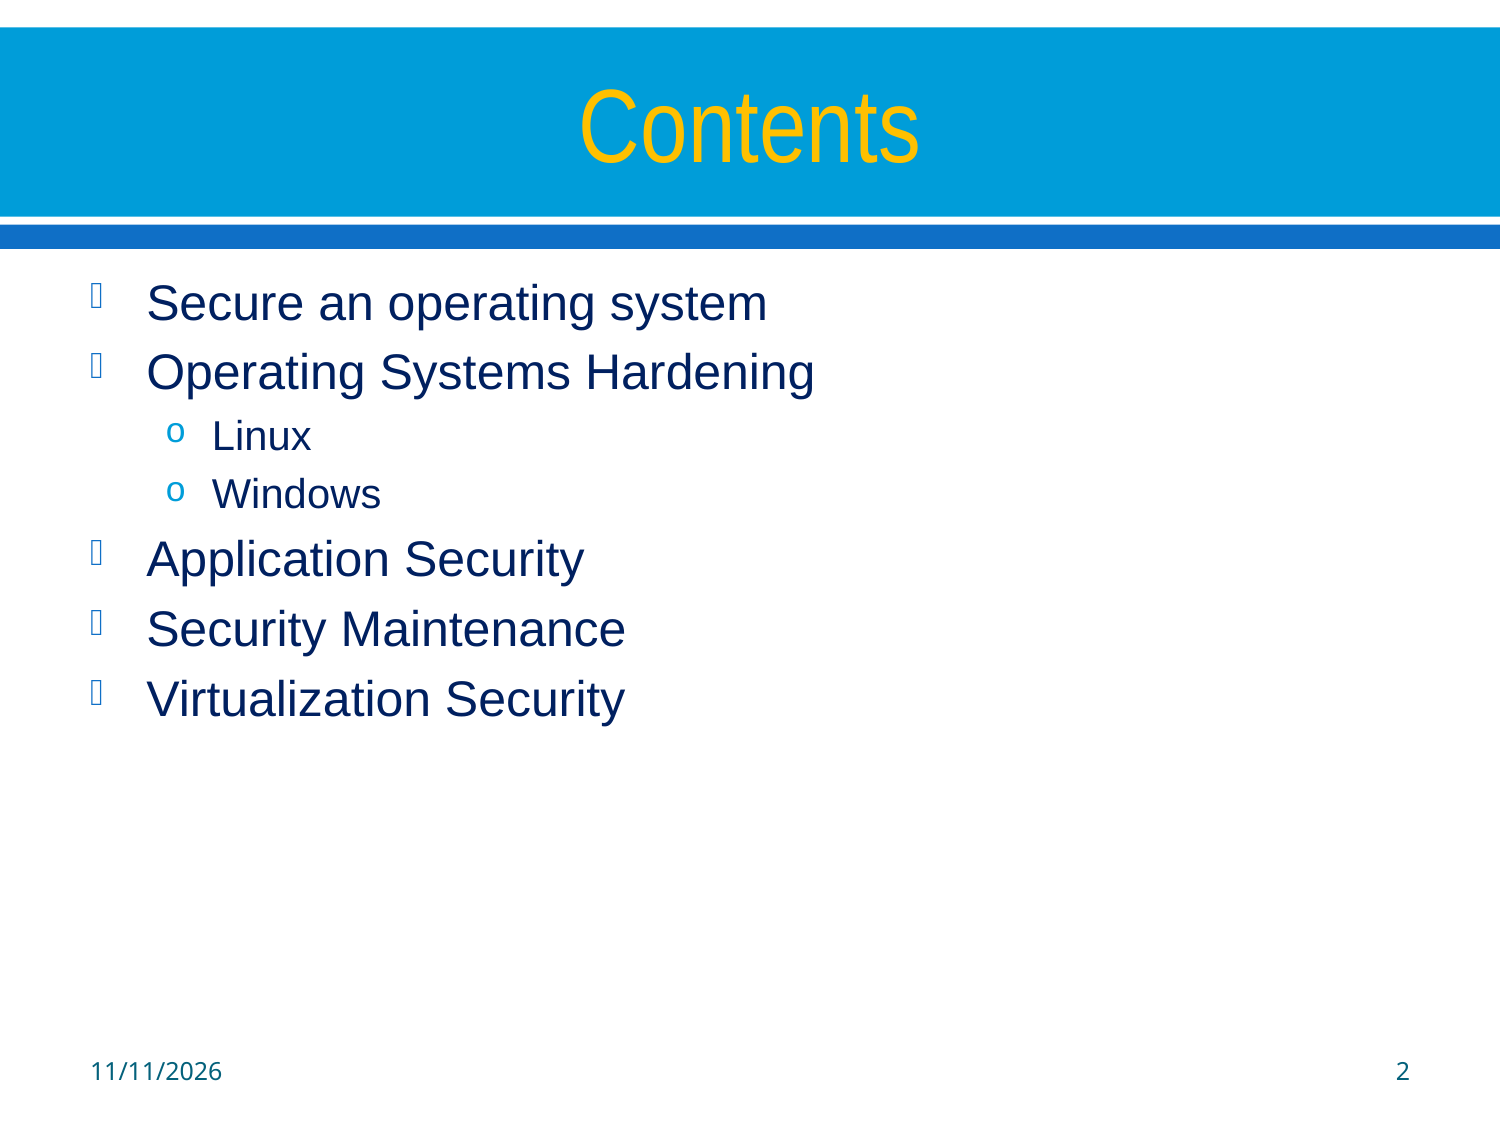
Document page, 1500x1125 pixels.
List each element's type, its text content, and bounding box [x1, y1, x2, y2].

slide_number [75, 1042, 425, 1103]
slide_number 2 [1074, 1042, 1425, 1103]
list Secure an operating system Operating Systems Hardening Linux Windows Application Security Security Maintenance Virtualization Security [75, 262, 1425, 1005]
title Contents [75, 29, 1425, 213]
